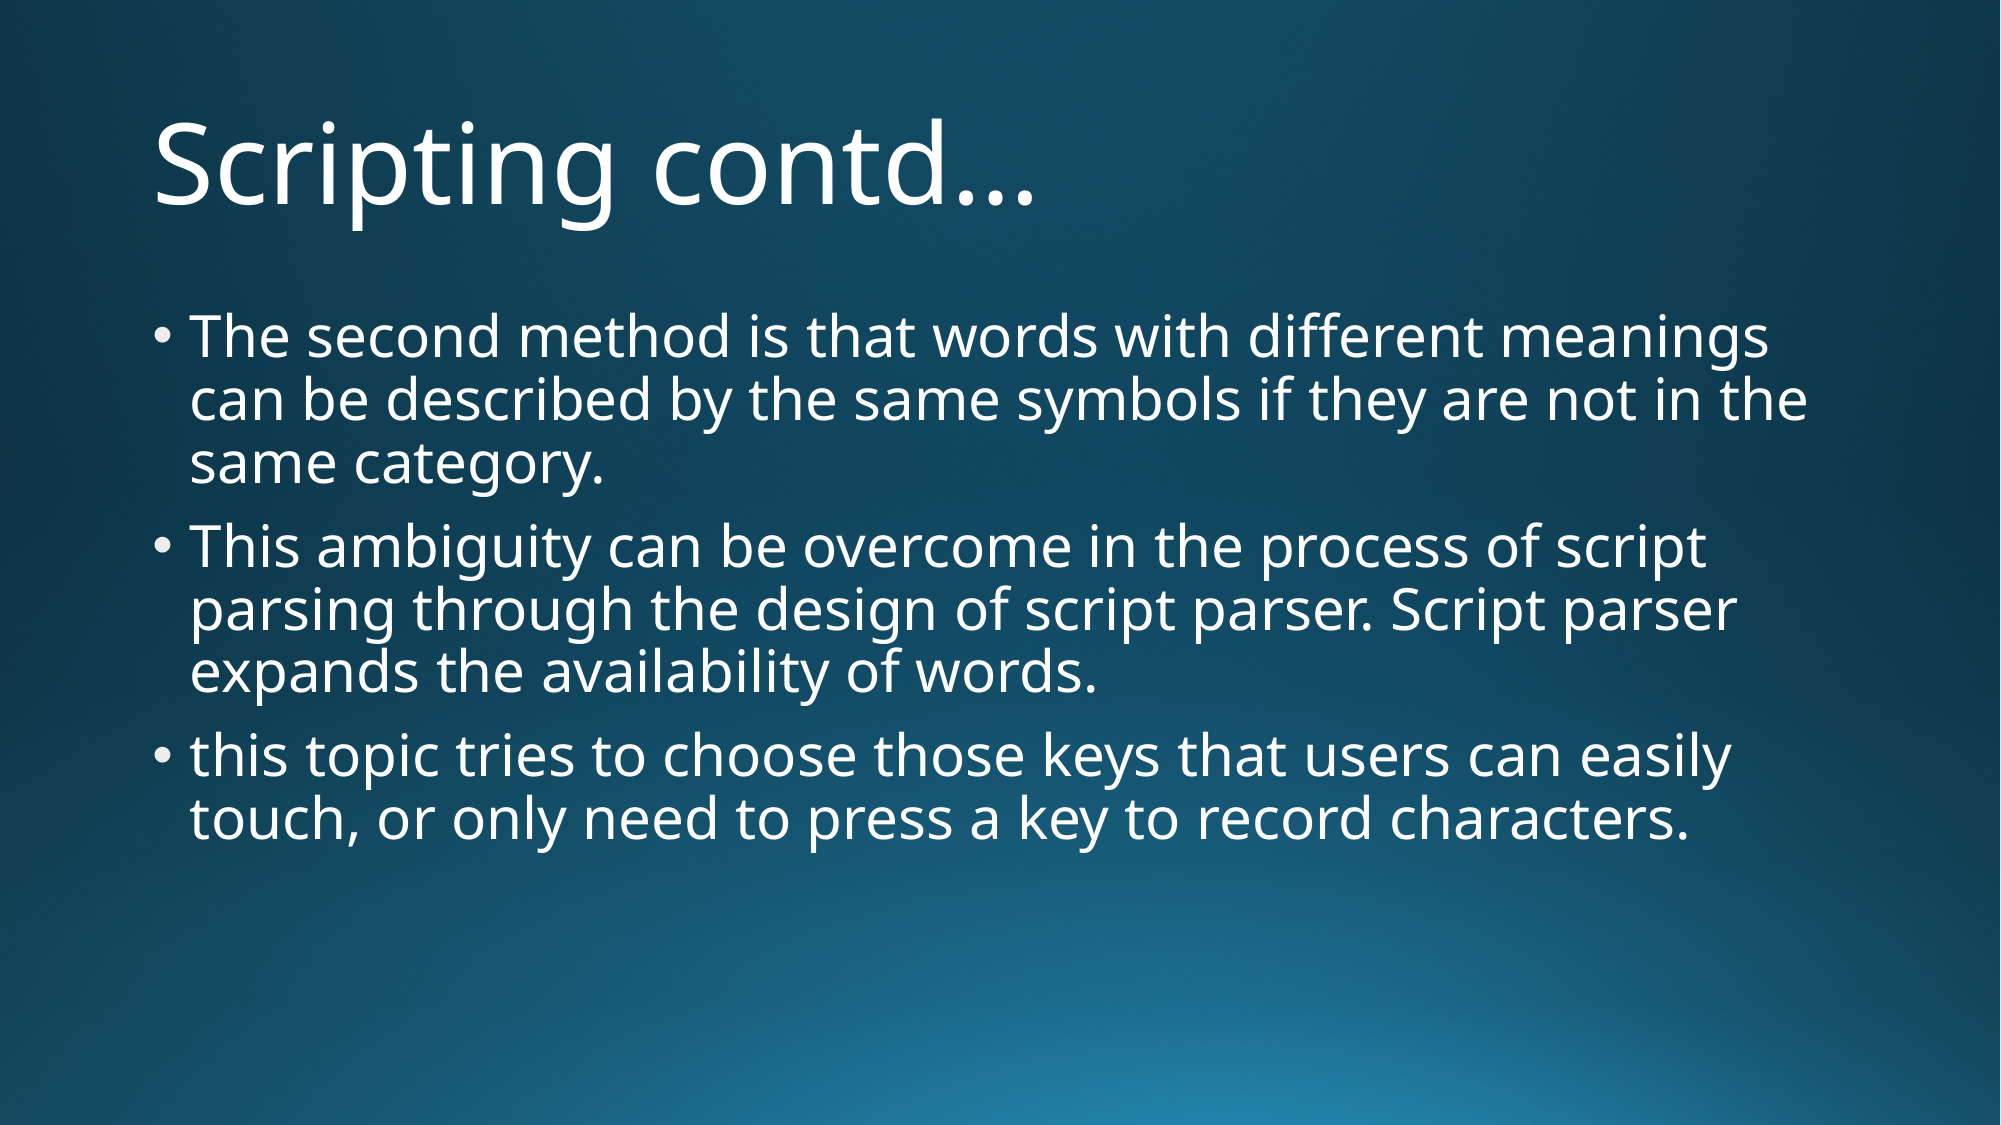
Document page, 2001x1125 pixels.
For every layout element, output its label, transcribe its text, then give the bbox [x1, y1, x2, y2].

title Scripting contd… [137, 59, 1863, 278]
picture [0, 0, 2001, 1125]
list The second method is that words with different meanings can be described by the same symbols if they are not in the same category. This ambiguity can be overcome in the process of script parsing through the design of script parser. Script parser expands the availability of words. this topic tries to choose those keys that users can easily touch, or only need to press a key to record characters. [137, 299, 1863, 1014]
